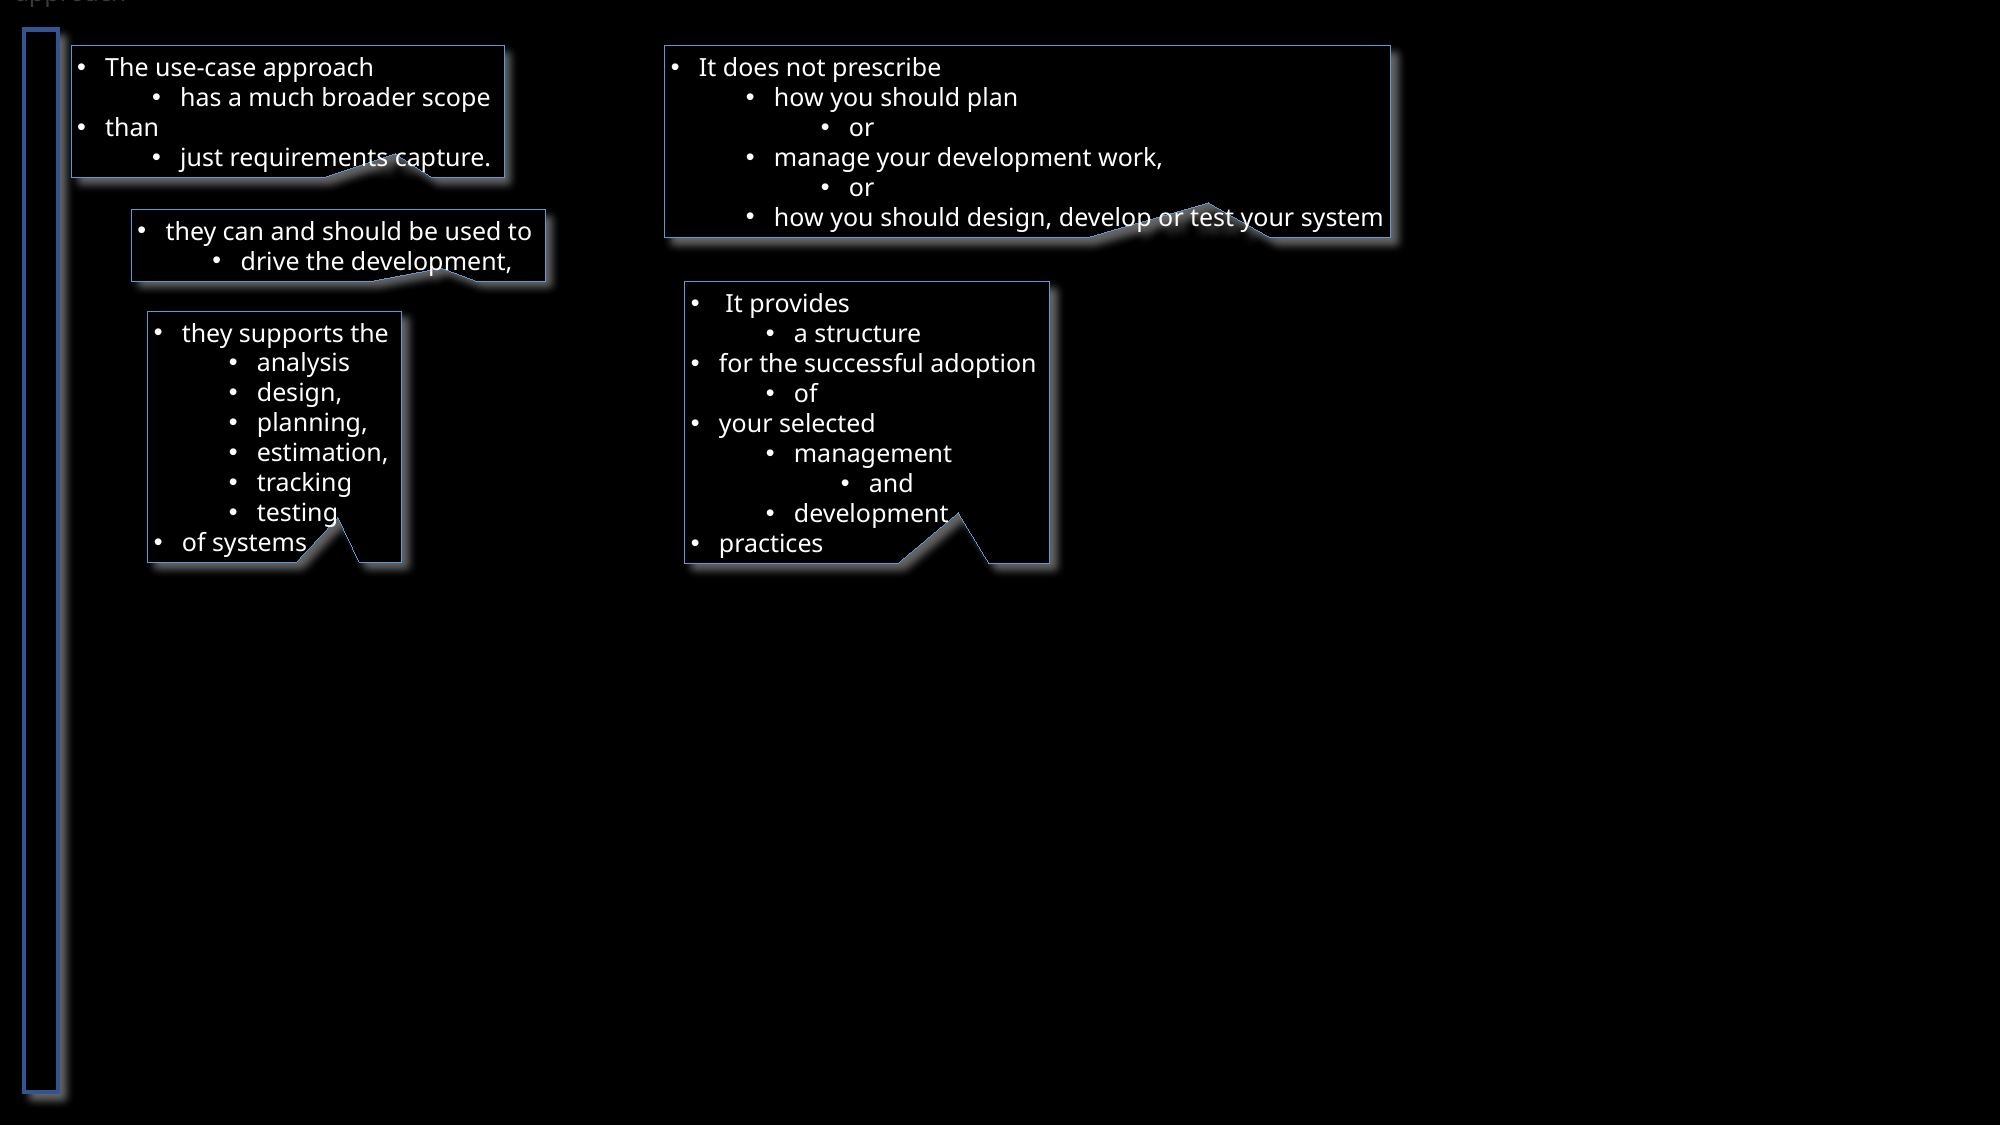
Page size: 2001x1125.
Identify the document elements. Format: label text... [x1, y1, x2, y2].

title 2.1.1 approach [0, 0, 183, 149]
text_box It provides a structure for the successful adoption of your selected management and development practices [684, 281, 1050, 564]
text_box they supports the analysis design, planning, estimation, tracking testing of systems [147, 311, 402, 563]
text_box [59, 31, 70, 149]
text_box they can and should be used to drive the development, [131, 209, 546, 282]
text_box [23, 28, 59, 1093]
text_box It does not prescribe how you should plan or manage your development work, or how you should design, develop or test your system [664, 45, 1391, 238]
text_box The use-case approach has a much broader scope than just requirements capture. [71, 45, 505, 178]
